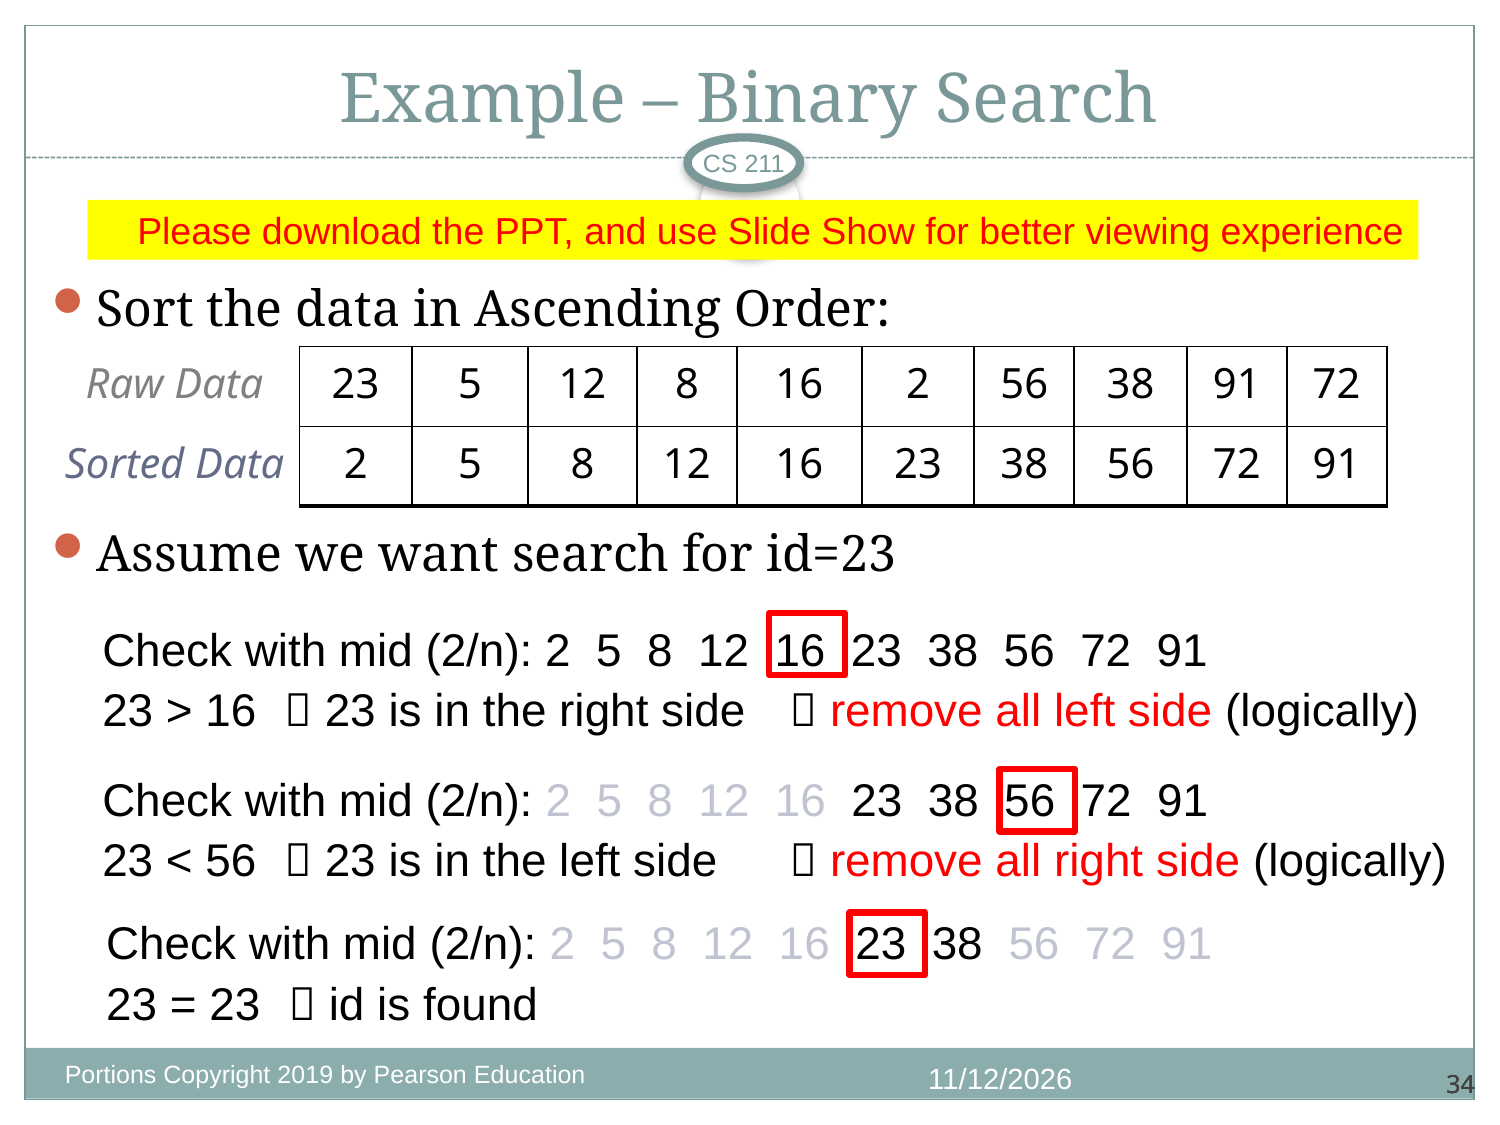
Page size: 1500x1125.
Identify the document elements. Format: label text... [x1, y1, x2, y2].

text_box Check with mid (2/n): 2 5 8 12 16 23 38 56 72 91 [87, 612, 768, 673]
table_header 56 [975, 347, 1073, 426]
table_header 2 [863, 347, 973, 426]
table_cell 8 [529, 427, 636, 504]
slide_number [837, 1052, 1088, 1113]
text_box [999, 768, 1076, 832]
text_box Check with mid (2/n): 2 5 8 12 16 23 38 56 72 91 [87, 762, 1496, 833]
text_box [768, 612, 846, 673]
text_box Check with mid (2/n): 2 5 8 12 16 23 38 56 72 91 [846, 612, 1496, 683]
text_box  remove all right side (logically) [774, 823, 1481, 893]
text_box [849, 912, 926, 976]
table_cell 2 [300, 427, 411, 504]
text_box 23 = 23 [91, 966, 292, 1037]
table_cell 91 [1288, 427, 1386, 504]
table_cell 12 [638, 427, 736, 504]
table_header 38 [1075, 347, 1186, 426]
text_box  remove all left side (logically) [774, 673, 1481, 743]
text_box Please download the PPT, and use Slide Show for better viewing experience [87, 199, 1419, 260]
text_box  23 is in the right side [288, 673, 774, 743]
slide_number CS 211 [675, 137, 813, 188]
table_header 23 [300, 347, 411, 426]
text_box Check with mid (2/n): 2 5 8 12 16 23 38 56 72 91 [91, 906, 1500, 977]
table_header 72 [1288, 347, 1386, 426]
table_header 91 [1188, 347, 1286, 426]
title Example – Binary Search [49, 37, 1450, 144]
table_header 16 [738, 347, 861, 426]
table_header 12 [529, 347, 636, 426]
list Sort the data in Ascending Order: Assume we want search for id=23 [36, 268, 1500, 619]
text_box 23 < 56 [87, 823, 288, 893]
table_cell 38 [975, 427, 1073, 504]
table_header Raw Data [49, 347, 299, 426]
table_cell 23 [863, 427, 973, 504]
text_box  id is found [292, 966, 817, 1037]
table_cell 56 [1075, 427, 1186, 504]
table_cell 72 [1188, 427, 1286, 504]
table_header 5 [413, 347, 527, 426]
text_box  23 is in the left side [288, 823, 774, 893]
table_cell 16 [738, 427, 861, 504]
table_header 8 [638, 347, 736, 426]
table_cell 5 [413, 427, 527, 504]
text_box 23 > 16 [87, 673, 288, 743]
footer Portions Copyright 2019 by Pearson Education [50, 1051, 663, 1112]
table_cell Sorted Data [49, 426, 299, 506]
